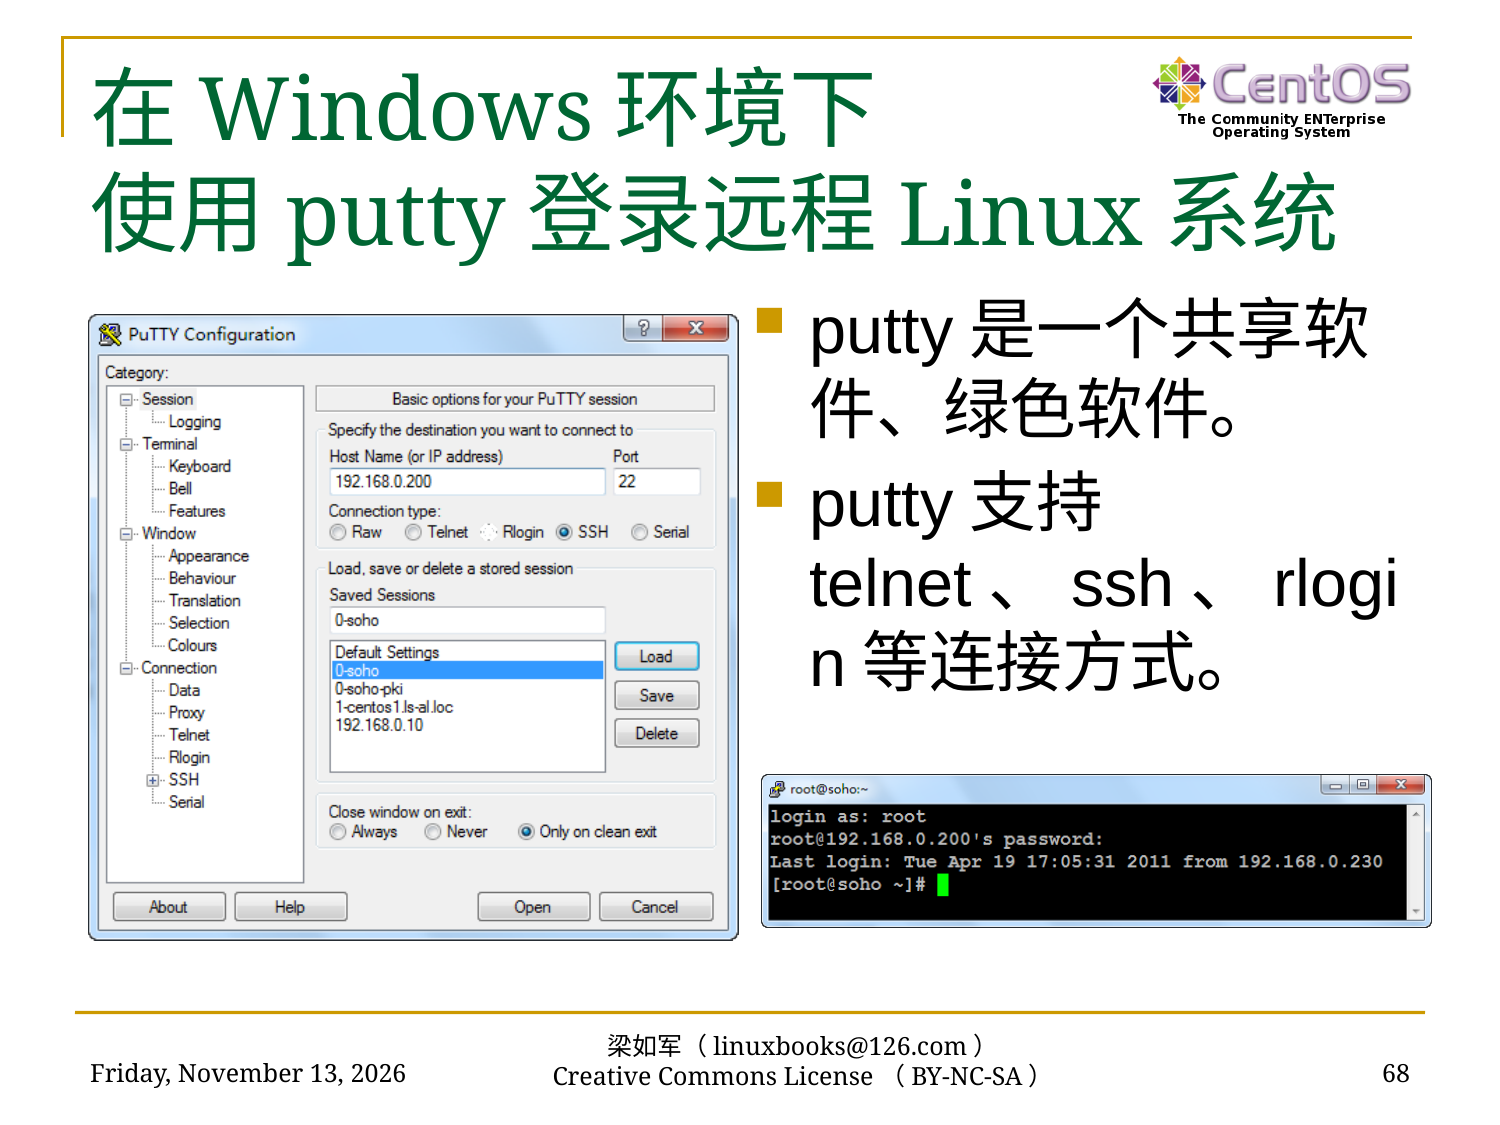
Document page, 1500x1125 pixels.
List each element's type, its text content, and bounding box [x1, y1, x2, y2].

picture [761, 774, 1433, 929]
slide_number 68 [1074, 1023, 1426, 1100]
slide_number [74, 1023, 426, 1100]
picture [88, 314, 740, 941]
list putty是一个共享软件、绿色软件。 putty支持telnet、ssh、rlogin等连接方式。 [738, 278, 1447, 634]
title 在Windows环境下 使用putty登录远程Linux系统 [75, 45, 1425, 233]
footer 梁如军（linuxbooks@126.com） Creative Commons License（BY-NC-SA） [359, 1022, 1247, 1099]
